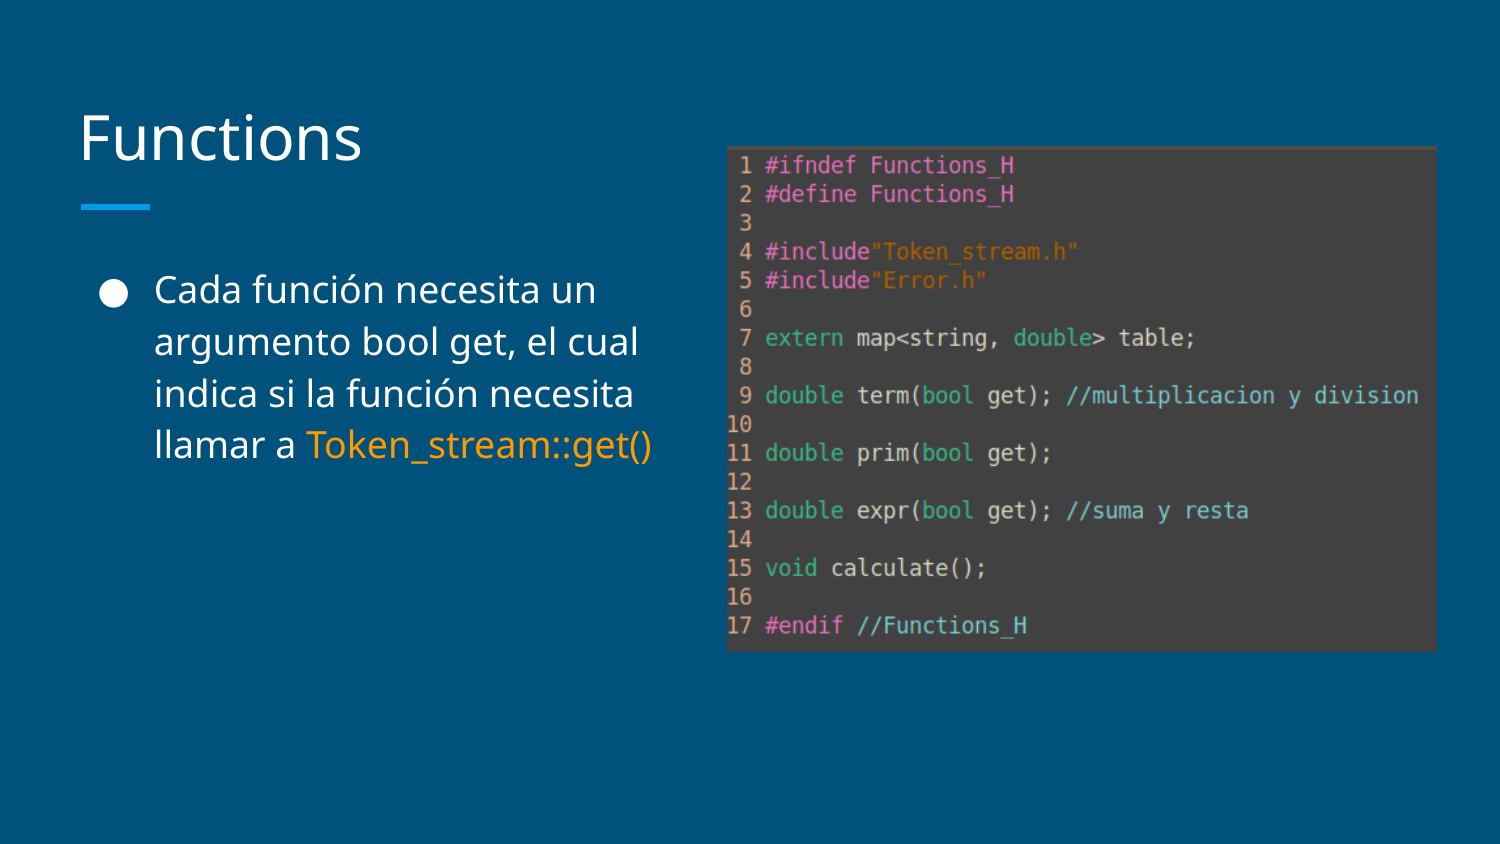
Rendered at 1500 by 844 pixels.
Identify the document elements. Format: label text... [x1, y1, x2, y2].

picture [728, 147, 1436, 651]
title Functions [63, 75, 751, 188]
list Cada función necesita un argumento bool get, el cual indica si la función necesita llamar a Token_stream::get() [63, 244, 751, 750]
